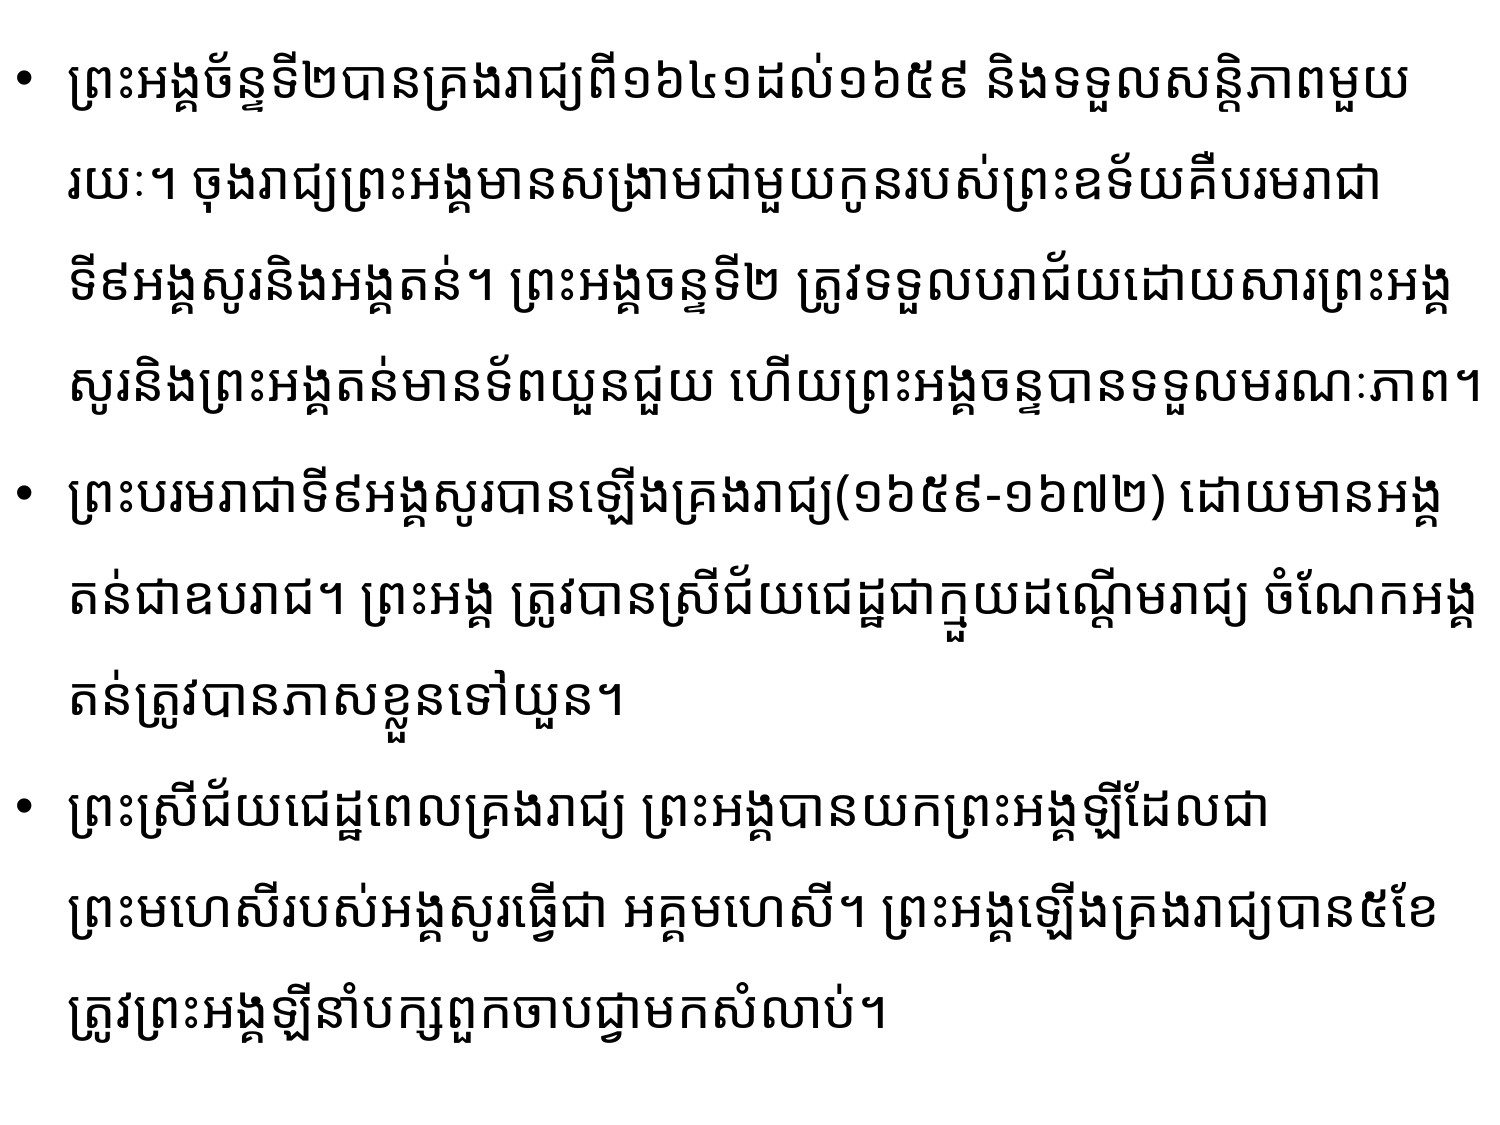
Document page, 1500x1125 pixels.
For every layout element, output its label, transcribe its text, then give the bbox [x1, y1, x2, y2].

list ព្រះអង្គច័ន្ទទី២បានគ្រងរាជ្យពី១៦៤១ដល់១៦៥៩ និងទទួលសន្តិភាពមួយរយៈ។ ចុងរាជ្យព្រះអង្គ​មាន​សង្រាម​ជា​មួយ​កូនរបស់ព្រះឧទ័យគឺបរមរាជាទី៩អង្គសូរនិងអង្គតន់។ ព្រះអង្គចន្ទទី២​ ត្រូវទទួលបរាជ័យដោយ​សារ​​ព្រះអង្គ​សូរនិងព្រះអង្គតន់មានទ័ពយួនជួយ ហើយព្រះអង្គចន្ទបានទទួលមរណៈភាព។ ព្រះបរមរាជាទី៩អង្គសូរបានឡើងគ្រងរាជ្យ(១៦៥៩-១៦៧២) ដោយមានអង្គតន់ជាឧបរាជ។ ព្រះអង្គ ត្រូវបានស្រីជ័យជេដ្ឋជាក្មួយដណ្តើមរាជ្យ ចំណែកអង្គតន់ត្រូវបានភាសខ្លួនទៅយួន។ ព្រះស្រីជ័យជេដ្ឋពេលគ្រងរាជ្យ ព្រះអង្គបានយកព្រះអង្គឡីដែលជាព្រះមហេសីរបស់អង្គសូរធ្វើជា អគ្គម​ហេសី។ ព្រះអង្គឡើងគ្រងរាជ្យបាន៥ខែ ត្រូវព្រះអង្គឡីនាំបក្សពួកចាបជ្វាមកសំលាប់។ [0, 0, 1500, 1125]
